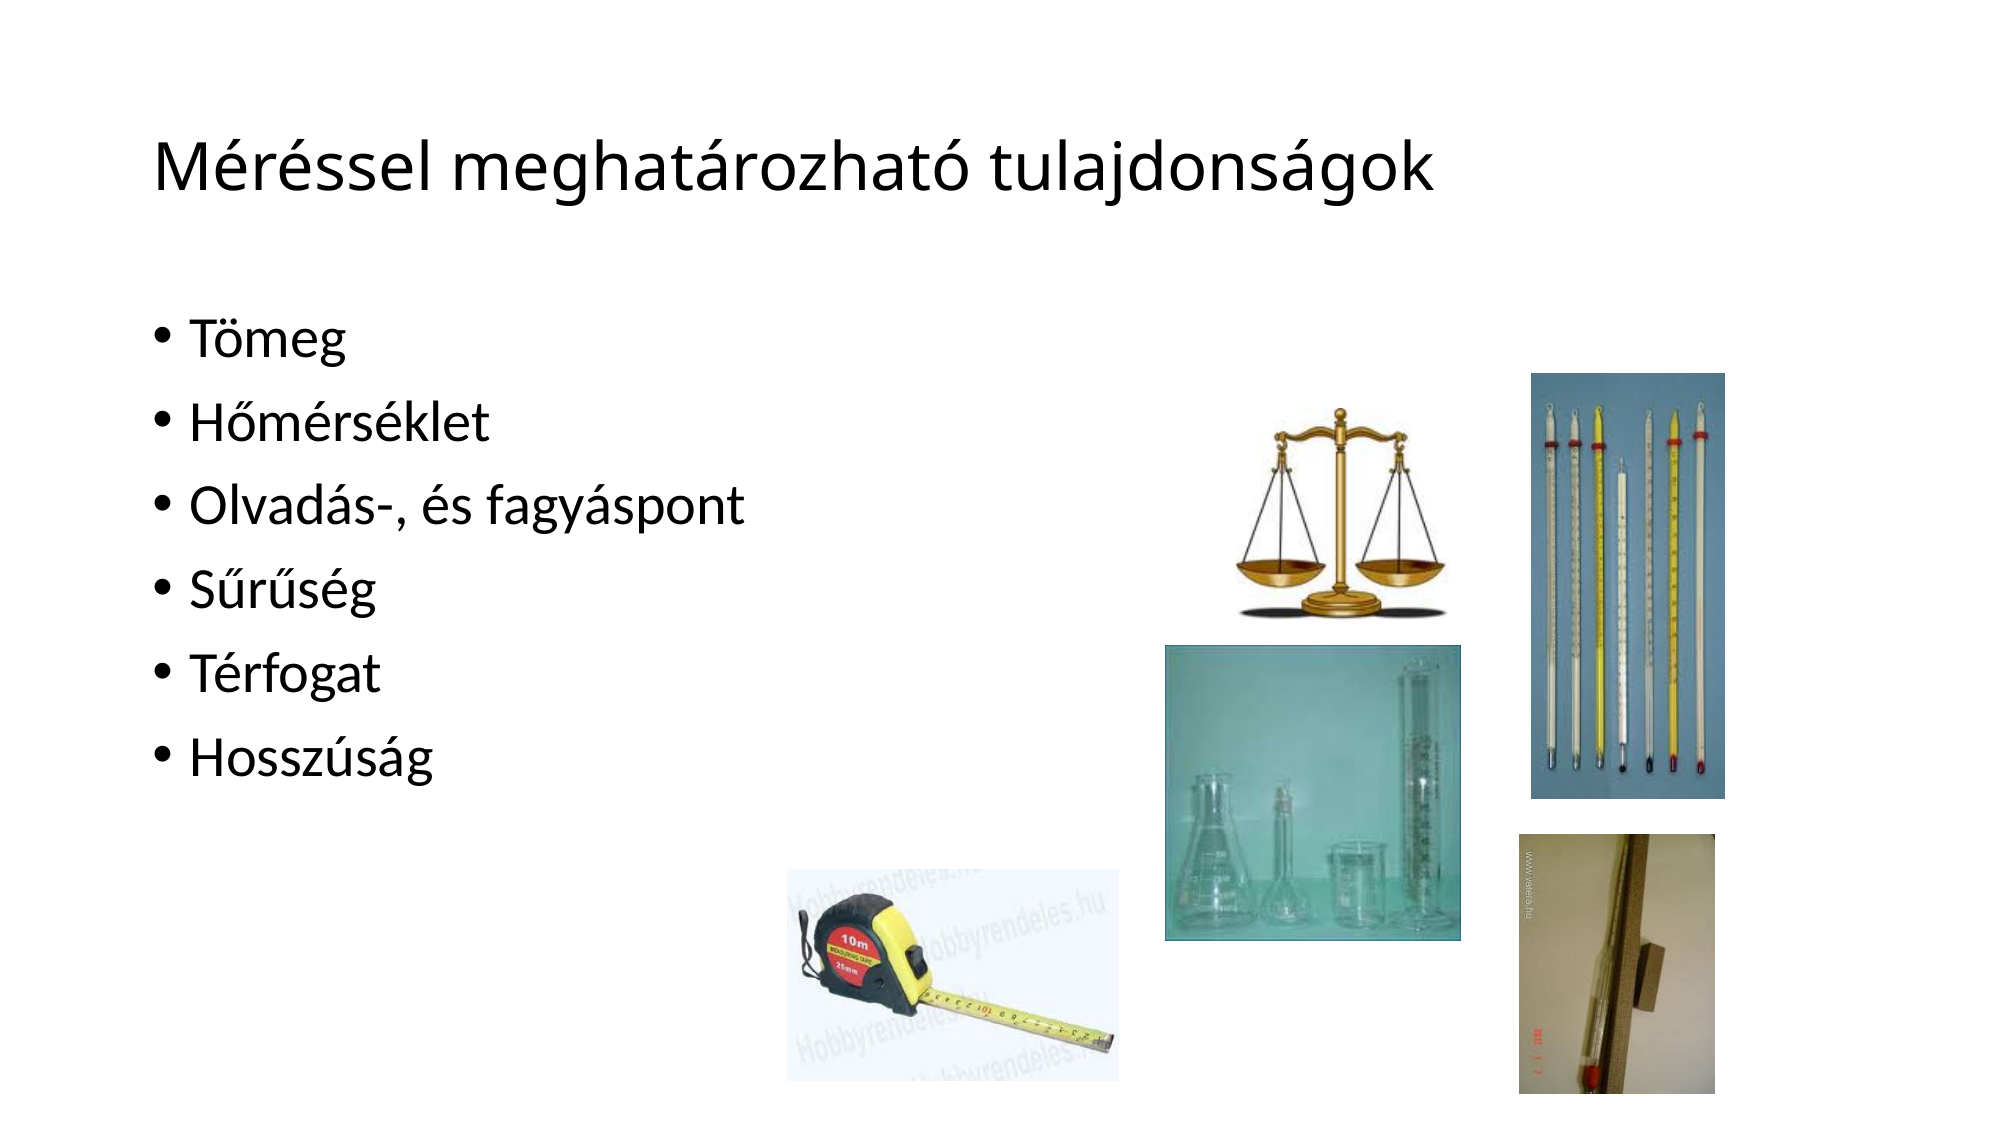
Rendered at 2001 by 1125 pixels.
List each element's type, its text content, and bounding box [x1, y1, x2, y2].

title Méréssel meghatározható tulajdonságok [137, 59, 1863, 278]
picture [787, 869, 1119, 1081]
picture [1531, 373, 1725, 799]
picture [1236, 408, 1449, 620]
picture [1165, 645, 1461, 941]
picture [1519, 834, 1715, 1094]
list Tömeg Hőmérséklet Olvadás-, és fagyáspont Sűrűség Térfogat Hosszúság [137, 299, 1863, 1014]
